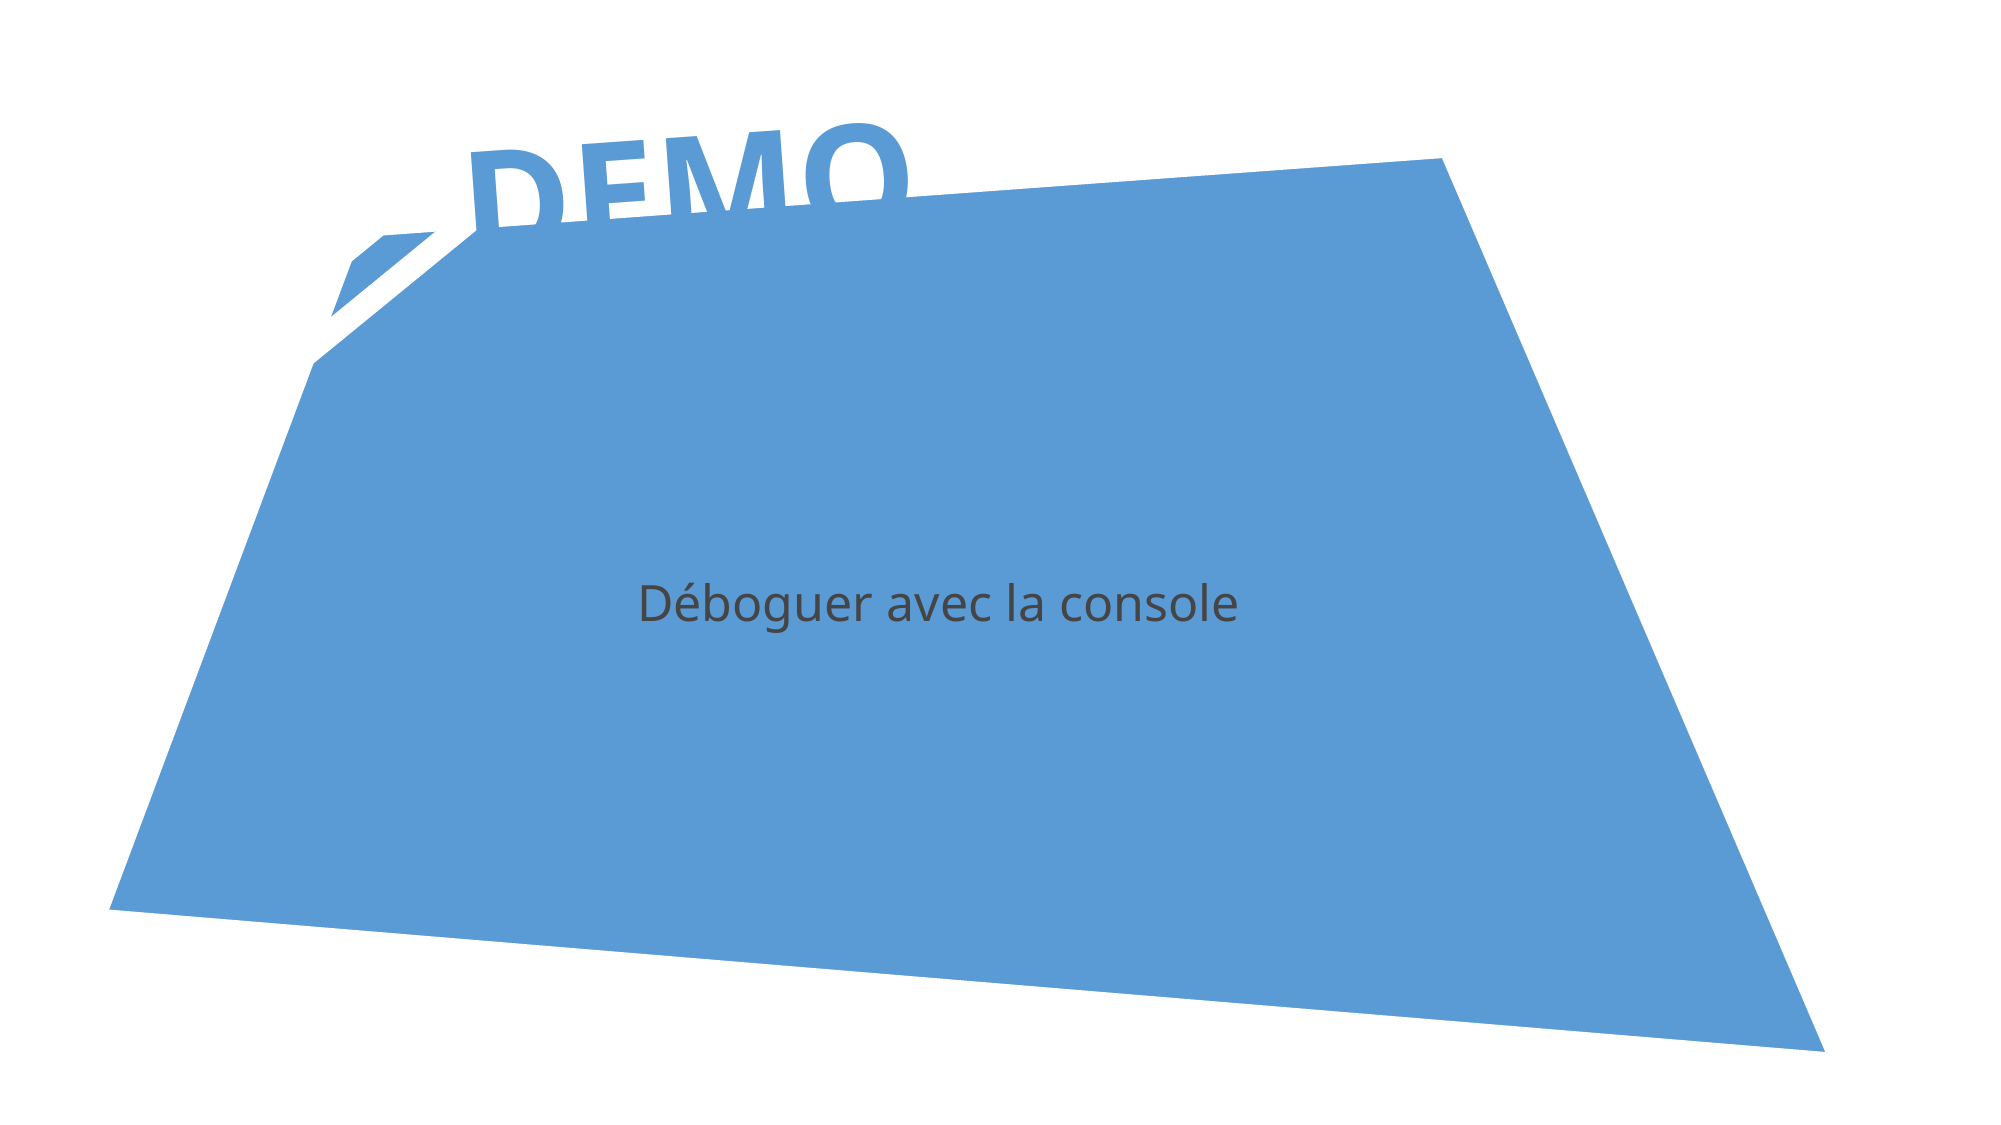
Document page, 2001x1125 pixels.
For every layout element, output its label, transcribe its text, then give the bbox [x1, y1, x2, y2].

title Déboguer avec la console [297, 515, 1581, 696]
